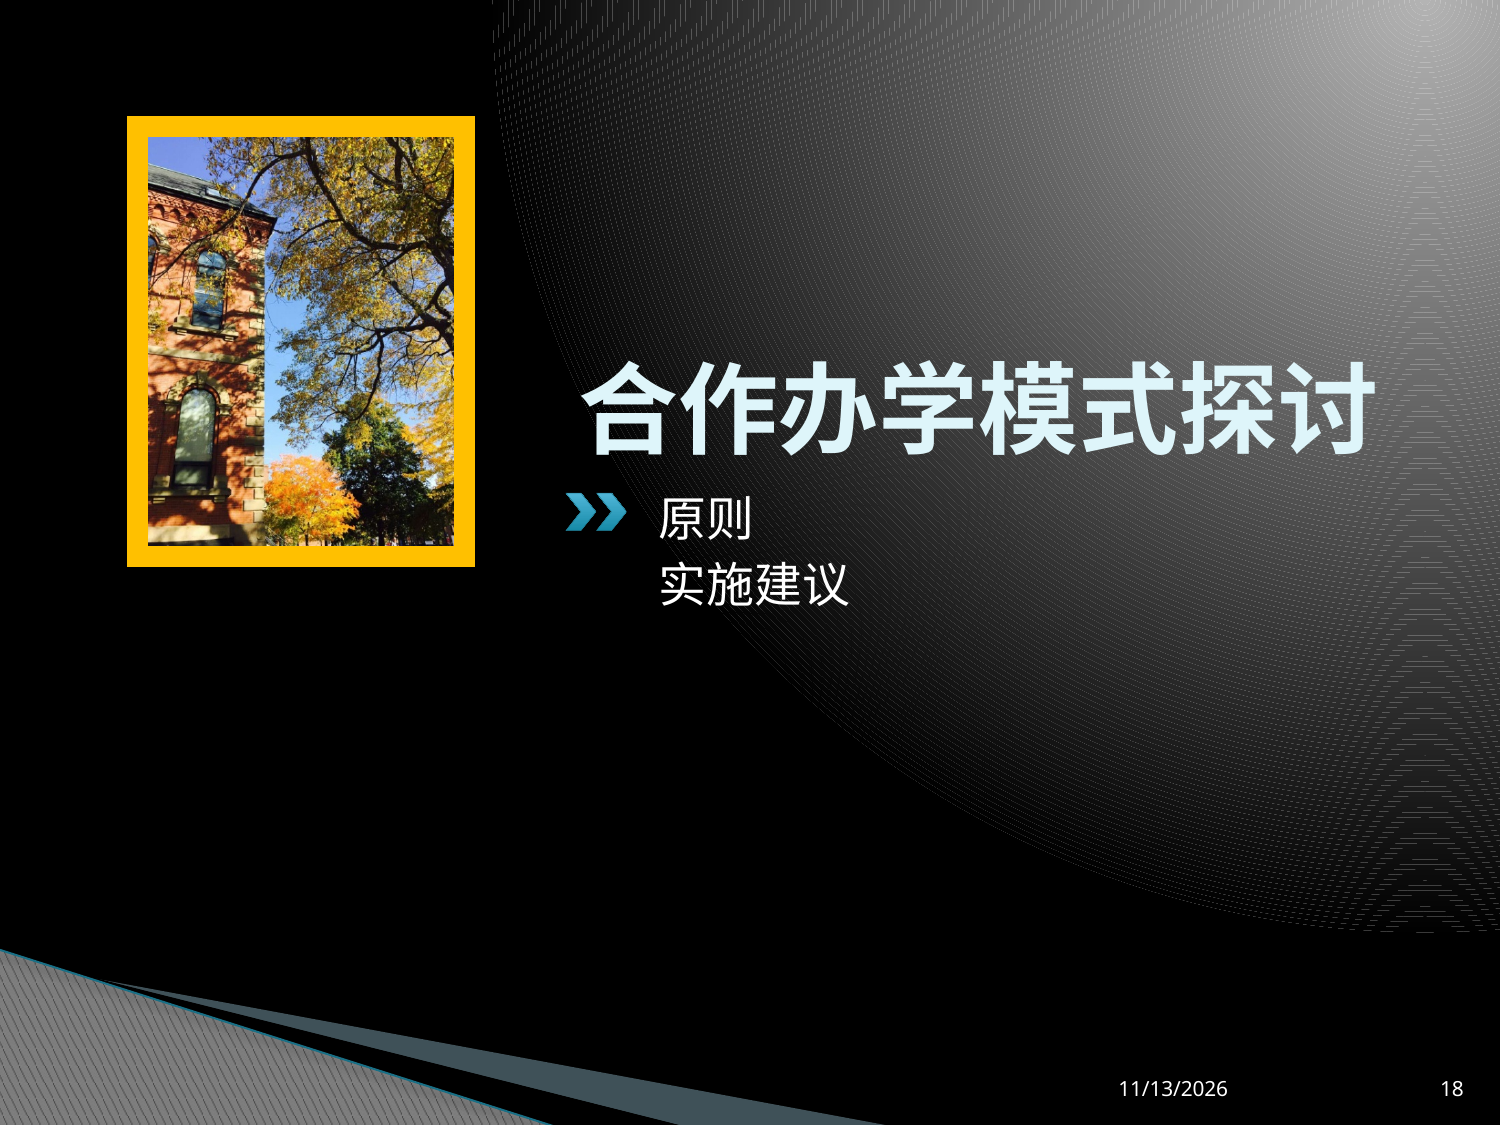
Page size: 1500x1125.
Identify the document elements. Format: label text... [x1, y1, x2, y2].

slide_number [1103, 1051, 1418, 1112]
slide_number 18 [1418, 1051, 1479, 1112]
title 合作办学模式探讨 [488, 173, 1394, 474]
picture [147, 136, 455, 547]
title 合作办学模式探讨 [118, 173, 126, 474]
picture [0, 952, 543, 1125]
list 原则 实施建议 [643, 480, 1394, 720]
